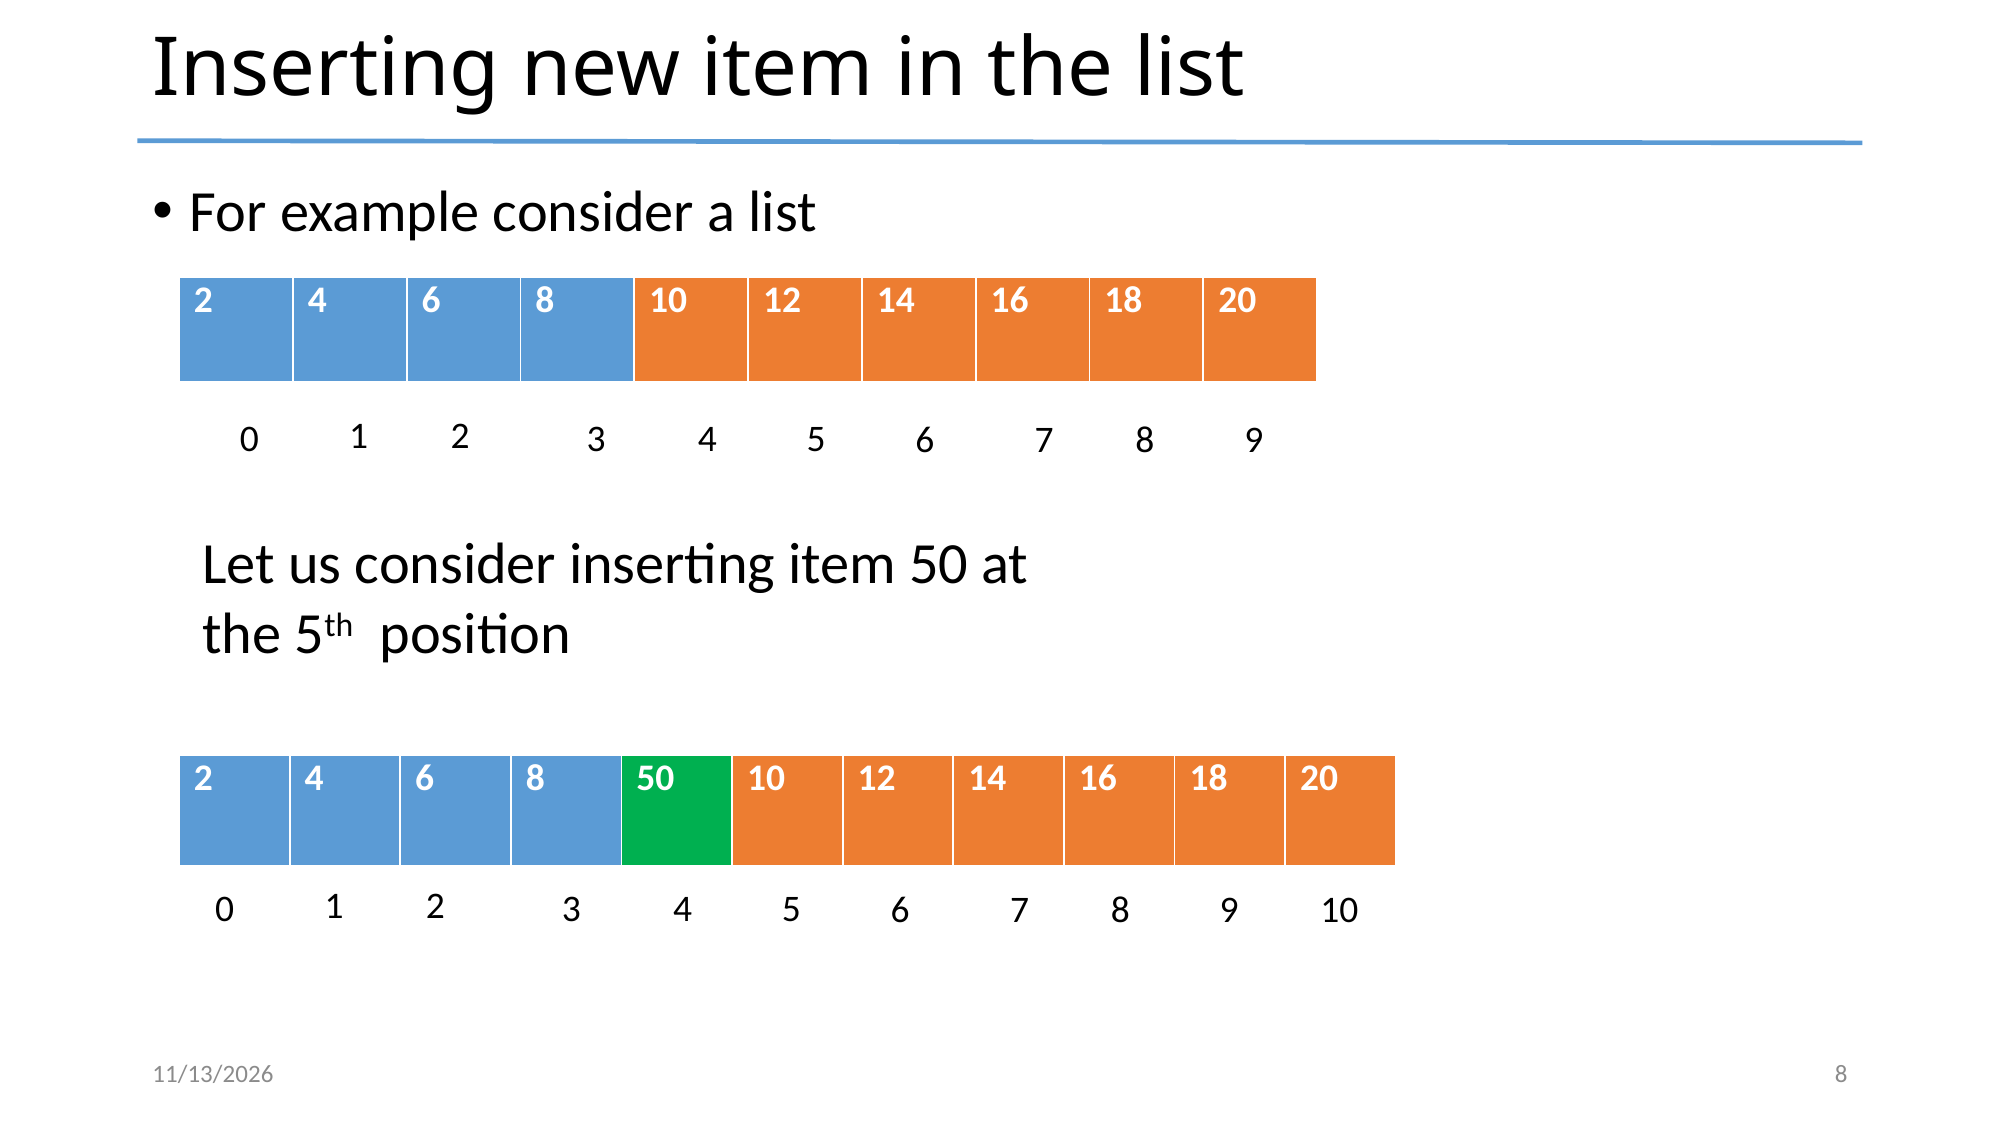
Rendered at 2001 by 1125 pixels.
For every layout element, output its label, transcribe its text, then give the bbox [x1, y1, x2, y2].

text_box 6 [900, 407, 950, 468]
text_box 7 [995, 877, 1044, 938]
text_box 1 [334, 403, 384, 464]
table_header 10 [733, 756, 842, 865]
text_box 2 [435, 403, 485, 464]
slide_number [137, 1042, 588, 1103]
table_header 8 [512, 756, 621, 865]
table_header 20 [1286, 756, 1395, 865]
table_header 50 [622, 756, 731, 865]
table_header 4 [294, 278, 406, 381]
text_box 5 [767, 876, 816, 936]
table_header 16 [1065, 756, 1174, 865]
table_header 18 [1175, 756, 1284, 865]
text_box 4 [683, 406, 732, 467]
text_box 2 [411, 873, 460, 934]
table_header 18 [1090, 278, 1202, 381]
table_header 16 [977, 278, 1089, 381]
text_box 10 [1305, 877, 1374, 938]
table_header 8 [521, 278, 633, 381]
list For example consider a list [137, 173, 1863, 1011]
table_header 4 [291, 756, 399, 865]
table_header 12 [844, 756, 952, 865]
text_box 7 [1019, 407, 1069, 468]
text_box 9 [1204, 877, 1254, 938]
text_box 0 [224, 406, 265, 467]
text_box 0 [200, 876, 241, 936]
table_header 14 [863, 278, 975, 381]
text_box 8 [1120, 407, 1170, 468]
table_header 2 [180, 756, 289, 865]
text_box 8 [1096, 877, 1145, 938]
text_box 4 [658, 876, 708, 936]
text_box 9 [1229, 407, 1279, 468]
table_header 6 [401, 756, 510, 865]
table_header 10 [635, 278, 747, 381]
title Inserting new item in the list [137, 16, 1863, 121]
text_box 1 [309, 873, 359, 934]
table_header 2 [180, 278, 292, 381]
text_box Let us consider inserting item 50 at the 5th position [187, 517, 1070, 673]
text_box 5 [791, 406, 841, 467]
slide_number 8 [1412, 1042, 1863, 1103]
text_box 3 [571, 406, 621, 467]
table_header 6 [408, 278, 520, 381]
text_box 6 [875, 877, 925, 938]
text_box 3 [547, 876, 596, 936]
table_header 20 [1204, 278, 1316, 381]
table_header 12 [749, 278, 861, 381]
table_header 14 [954, 756, 1063, 865]
